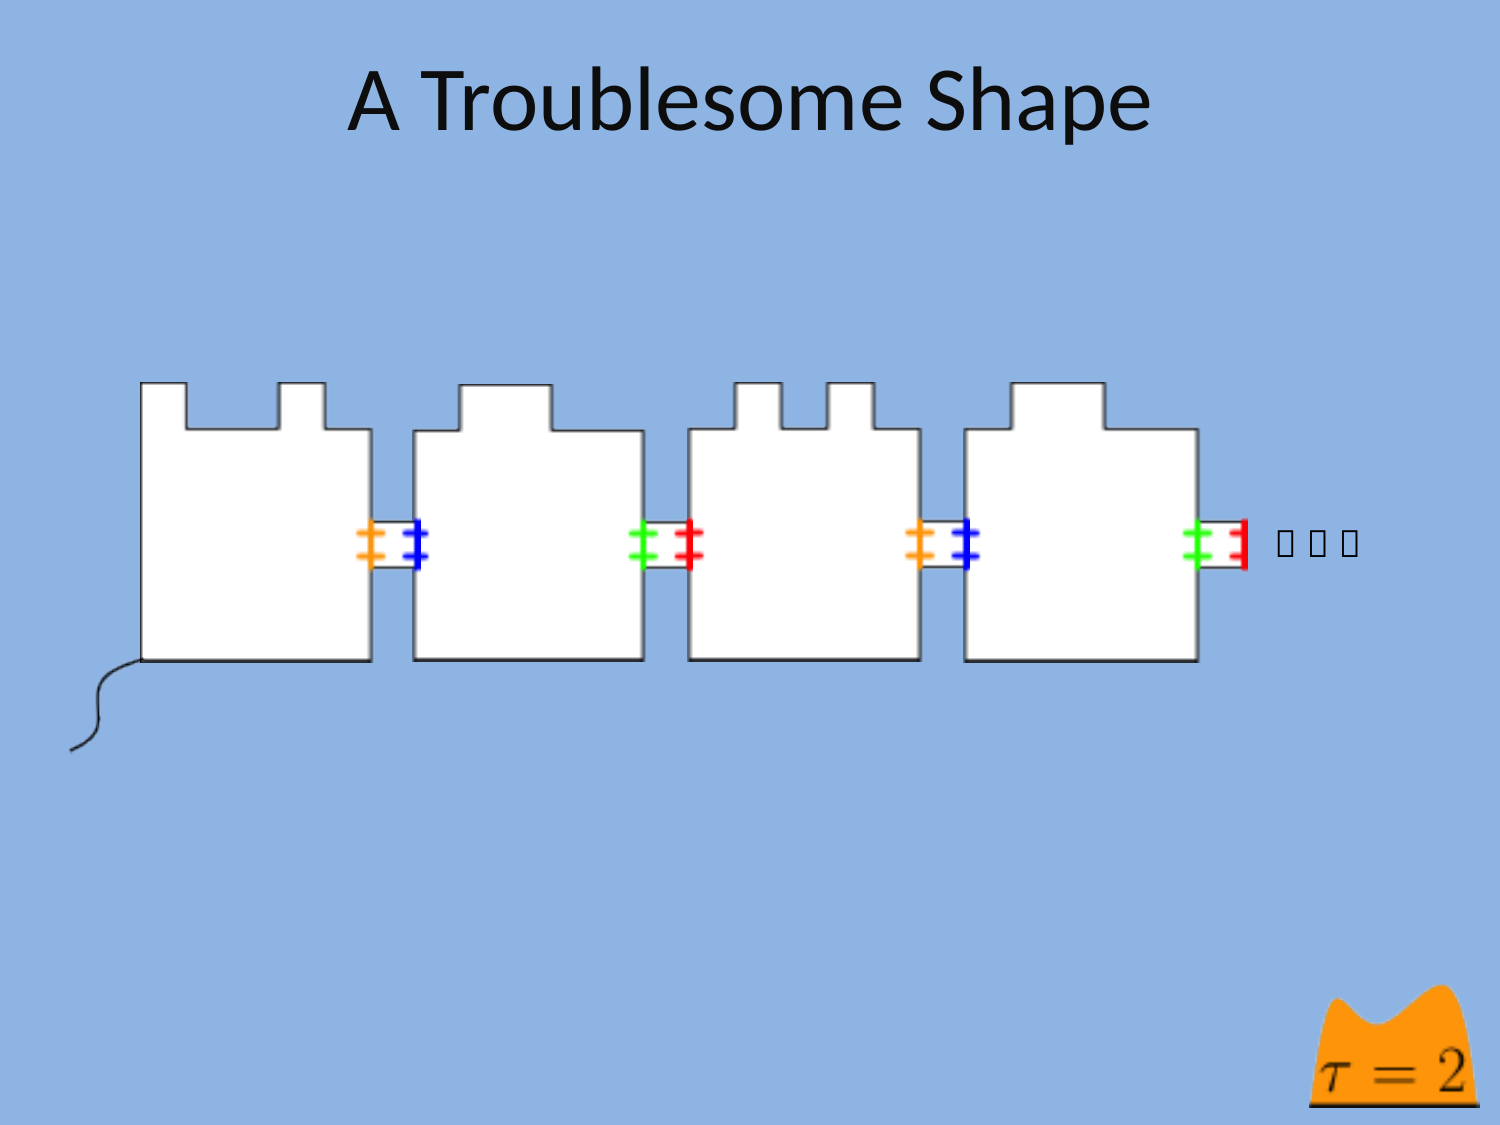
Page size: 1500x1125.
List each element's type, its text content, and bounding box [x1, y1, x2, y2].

picture [1309, 983, 1480, 1108]
text_box    [1259, 512, 1495, 663]
text_box A Troublesome Shape [76, 0, 1427, 188]
picture [68, 381, 1248, 755]
